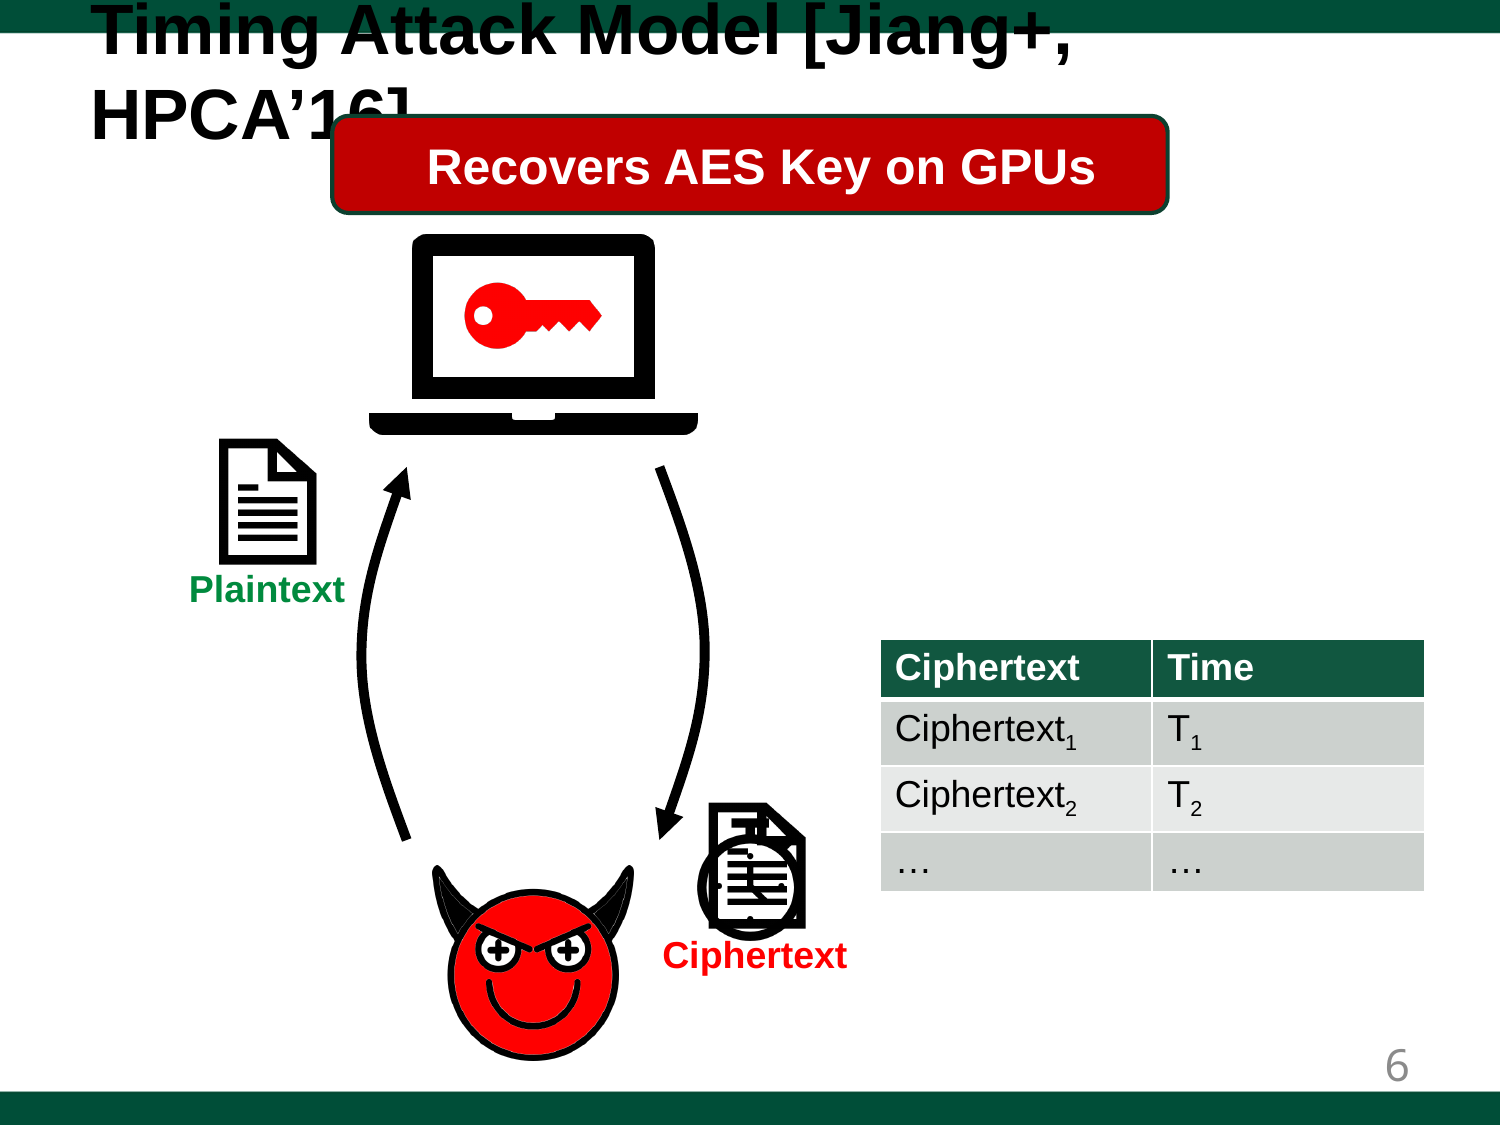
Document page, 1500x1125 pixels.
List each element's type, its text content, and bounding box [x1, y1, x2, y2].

table_cell … [1153, 833, 1424, 891]
text_box Ciphertext [647, 924, 863, 984]
slide_number 6 [1074, 1033, 1425, 1094]
table_cell Ciphertext1 [881, 702, 1151, 765]
table_cell … [881, 833, 1151, 891]
picture [0, 0, 1500, 1125]
text_box Recovers AES Key on GPUs [330, 113, 1170, 216]
table_cell T1 [1153, 702, 1424, 765]
text_box [657, 514, 706, 841]
title Timing Attack Model [Jiang+, HPCA’16] [75, 0, 1425, 163]
text_box [360, 514, 408, 841]
table_header Ciphertext [881, 640, 1151, 697]
table_header Time [1153, 640, 1424, 697]
table_cell T2 [1153, 767, 1424, 831]
text_box Plaintext [174, 557, 361, 618]
table_cell Ciphertext2 [881, 767, 1151, 831]
